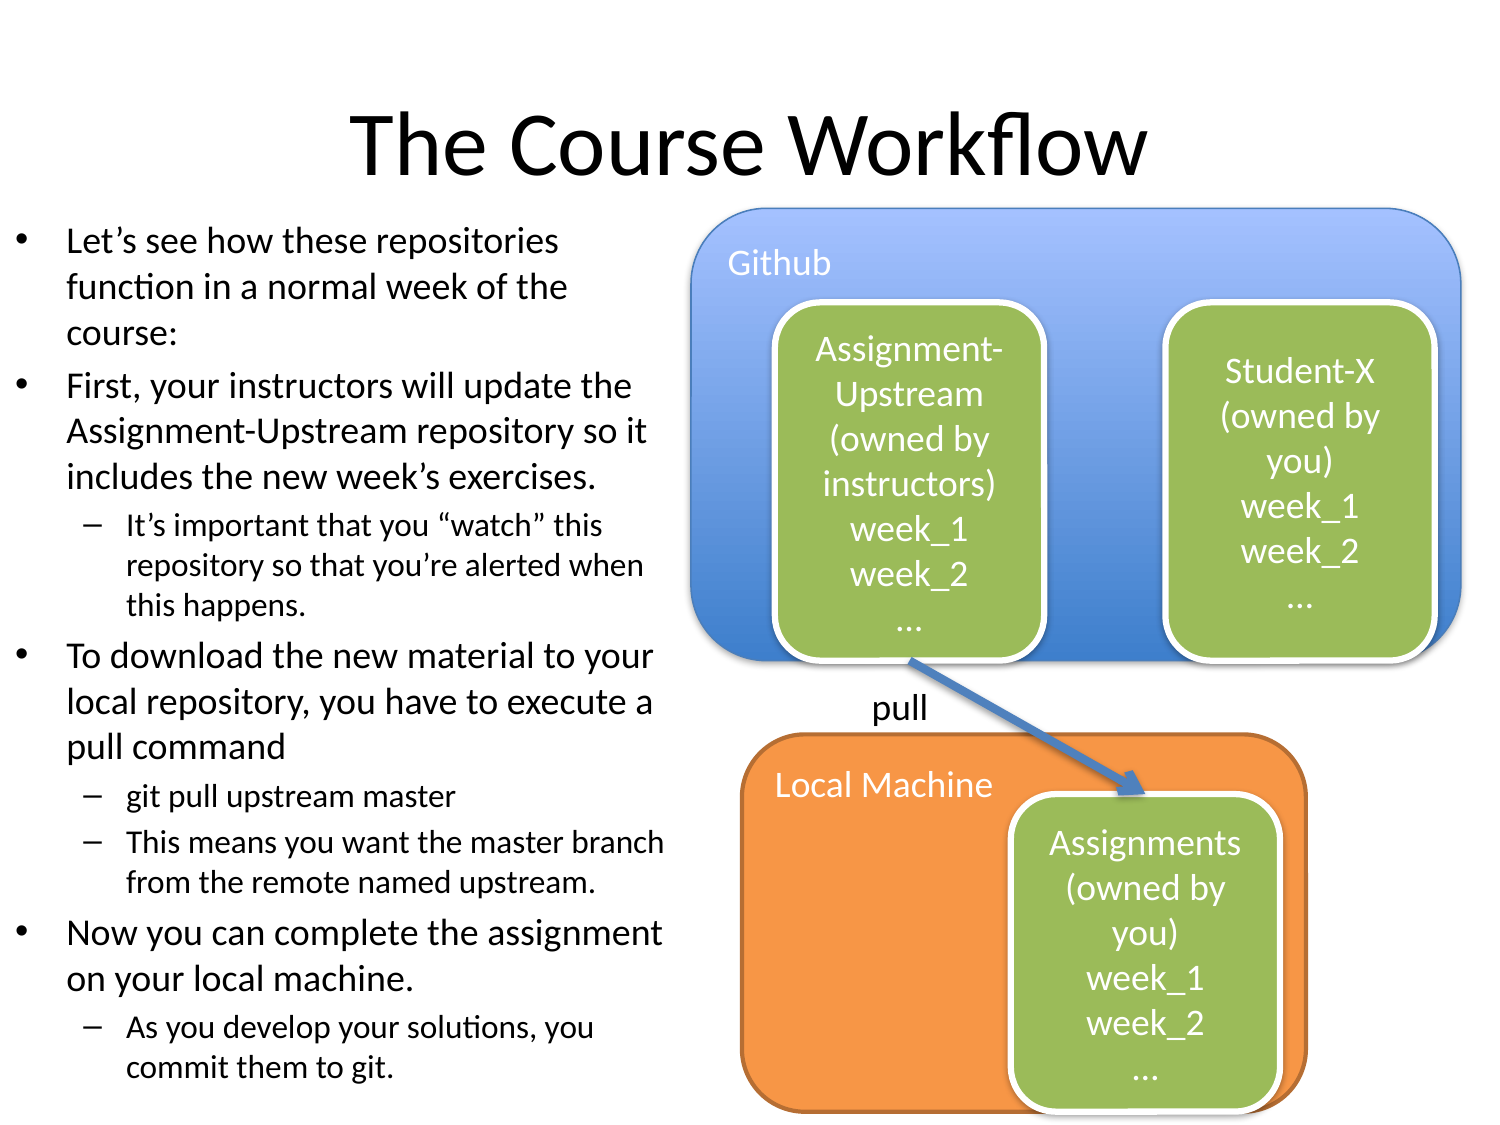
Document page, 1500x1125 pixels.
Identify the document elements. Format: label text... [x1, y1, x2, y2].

text_box Local Machine [739, 732, 1028, 1114]
text_box Github [690, 207, 1462, 662]
text_box Assignments (owned by you) week_1 week_2 … [1007, 790, 1284, 1115]
text_box pull [856, 675, 904, 736]
list Let’s see how these repositories function in a normal week of the course: First, your instructors will update the Assignment-Upstream repository so it includes the new week’s exercises. It’s important that you “watch” this repository so that you’re alerted when this happens. To download the new material to your local repository, you have to execute a pull command git pull upstream master This means you want the master branch from the remote named upstream. Now you can complete the assignment on your local machine. As you develop your solutions, you commit them to git. [0, 208, 692, 1112]
text_box Local Machine [1149, 732, 1309, 1107]
text_box Assignment-Upstream (owned by instructors) week_1 week_2 … [771, 299, 1048, 664]
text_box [909, 660, 1146, 795]
title The Course Workflow [75, 45, 1425, 233]
text_box Student-X (owned by you) week_1 week_2 … [1162, 299, 1438, 664]
